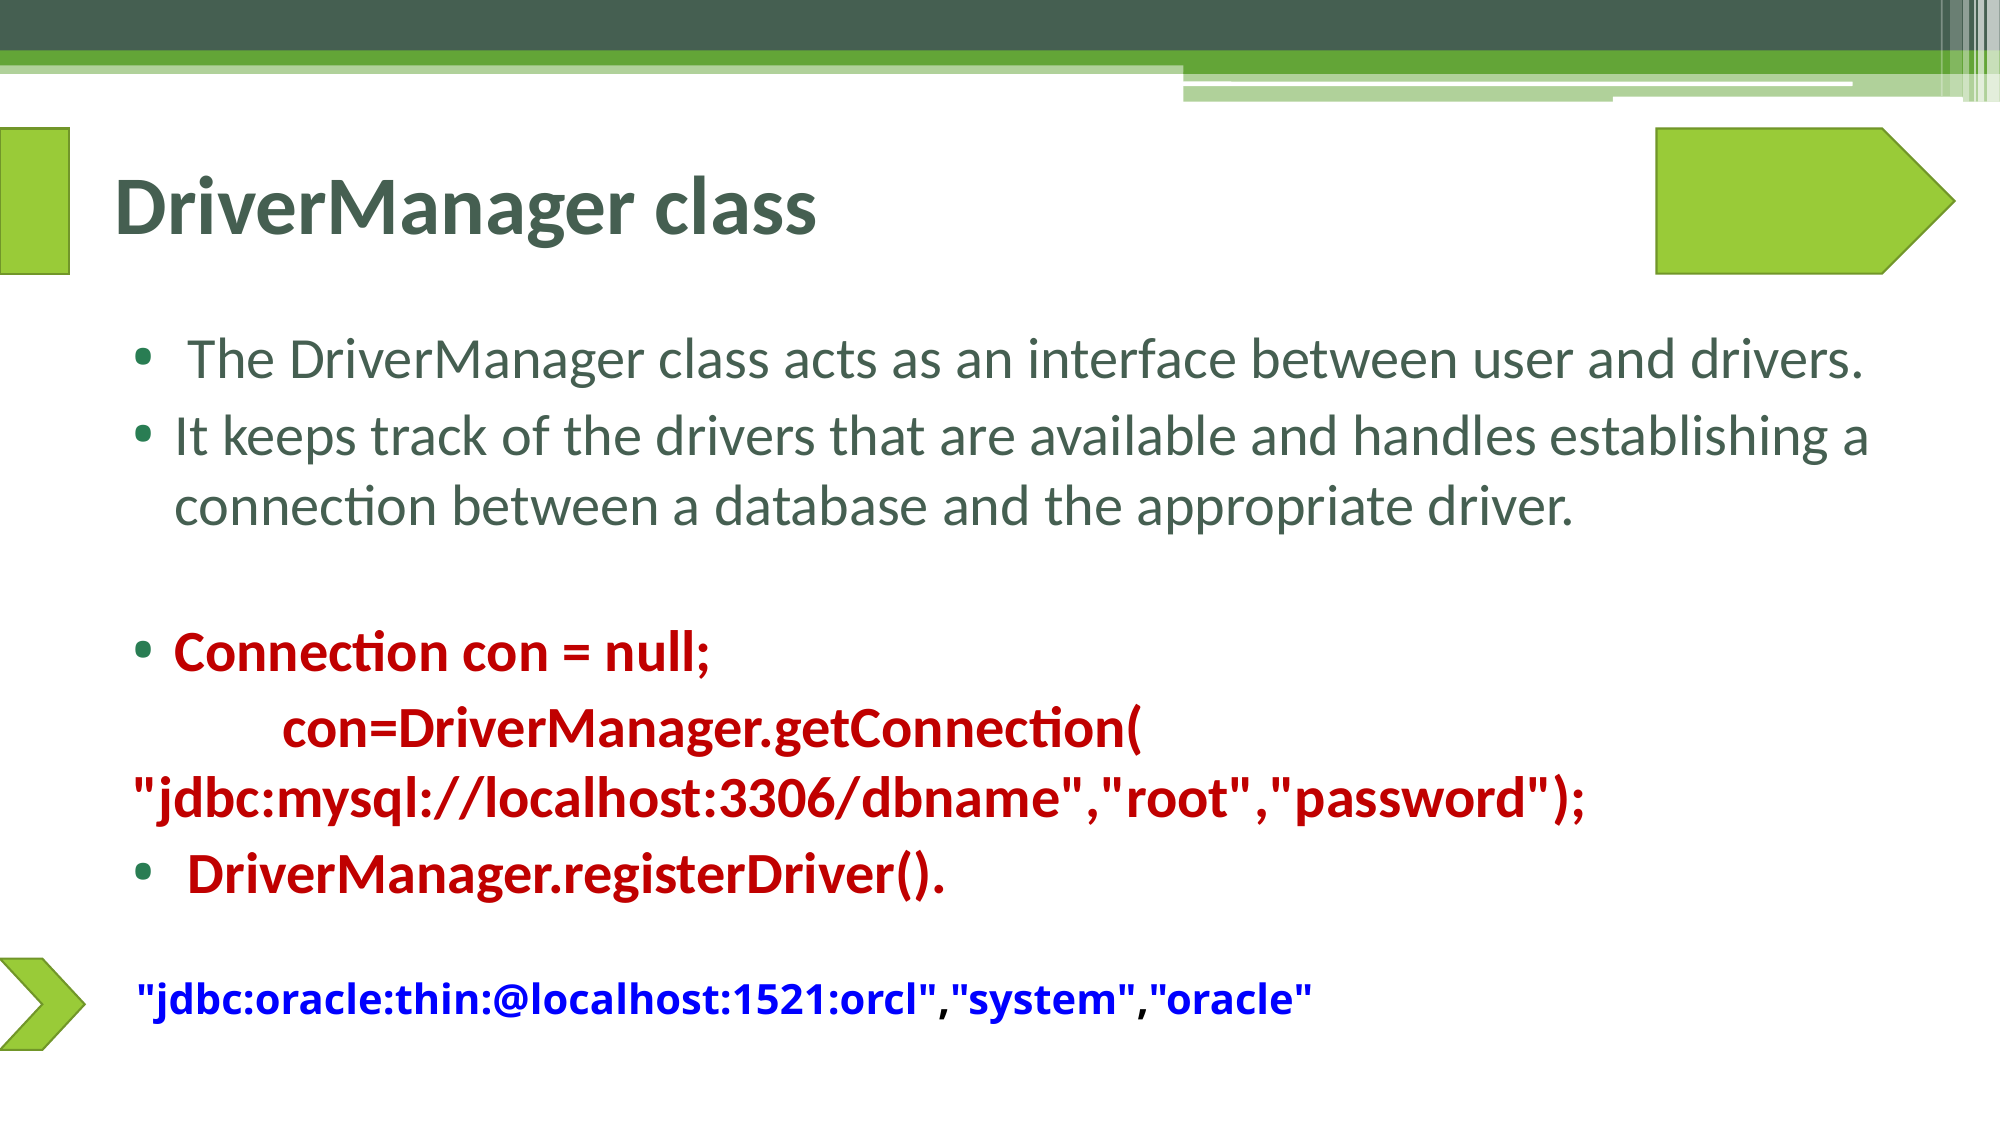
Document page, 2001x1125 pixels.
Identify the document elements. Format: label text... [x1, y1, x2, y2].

title DriverManager class [99, 113, 1900, 289]
text_box "jdbc:oracle:thin:@localhost:1521:orcl","system","oracle" [121, 965, 1531, 1031]
list The DriverManager class acts as an interface between user and drivers. It keeps track of the drivers that are available and handles establishing a connection between a database and the appropriate driver. Connection con = null; con=DriverManager.getConnection( "jdbc:mysql://localhost:3306/dbname","root","password"); DriverManager.registerDriver(). [99, 313, 1984, 1079]
